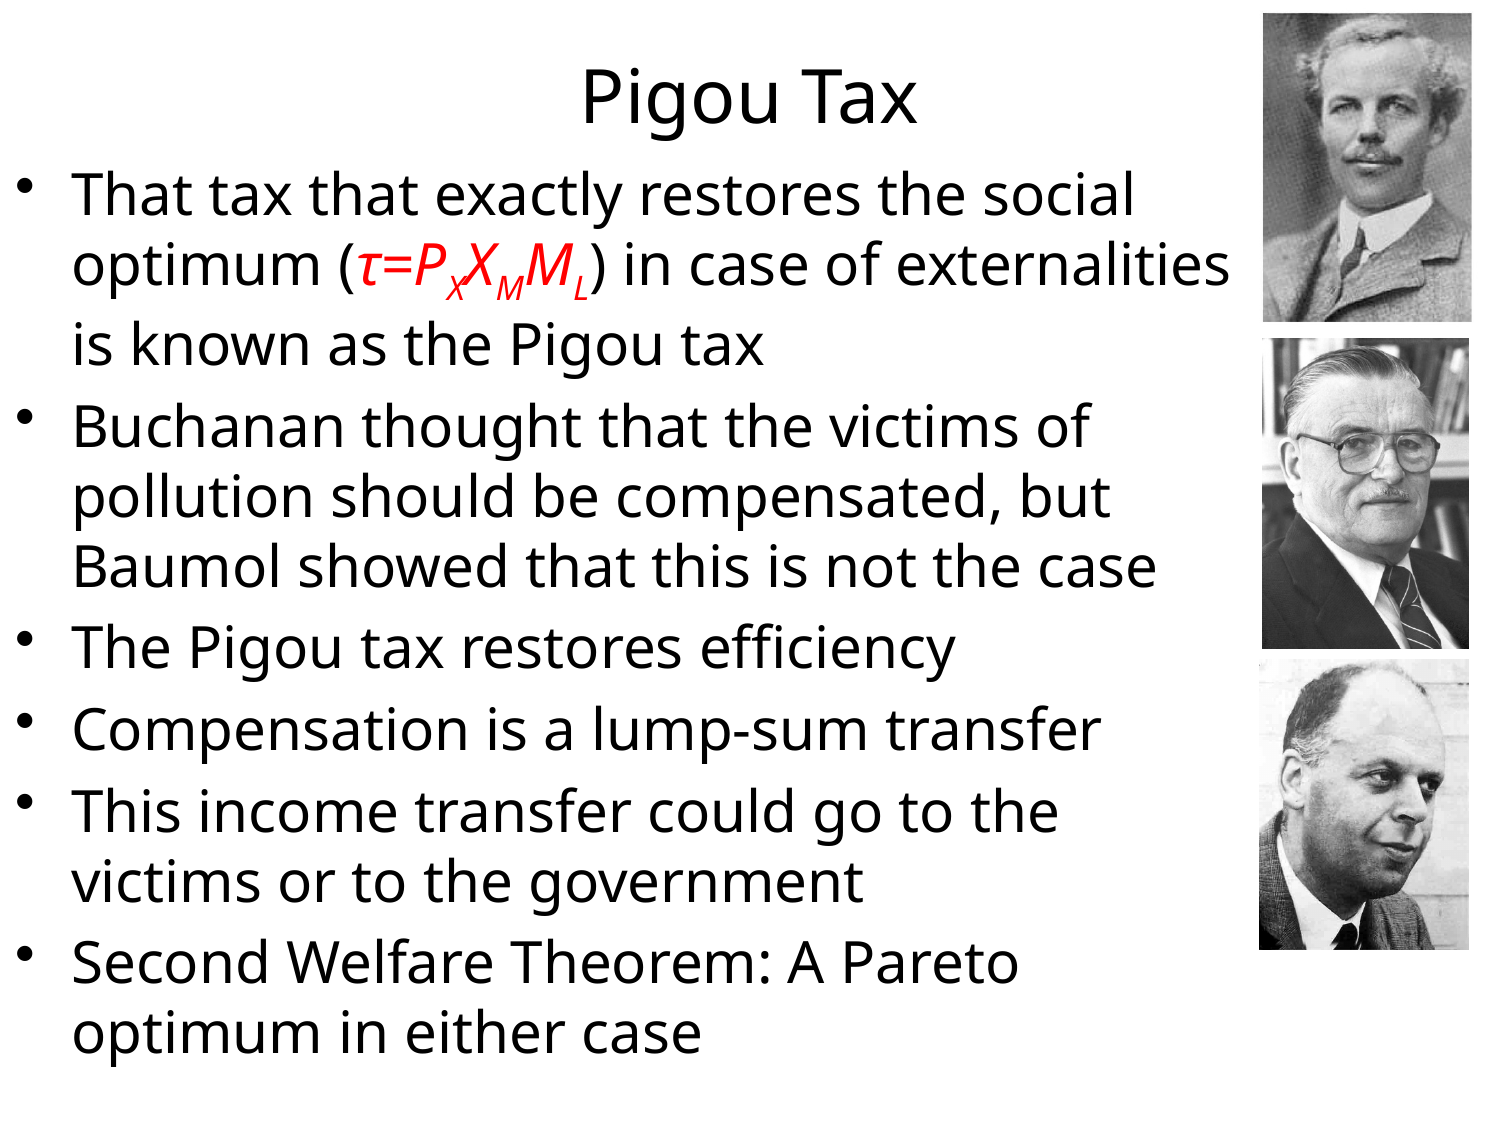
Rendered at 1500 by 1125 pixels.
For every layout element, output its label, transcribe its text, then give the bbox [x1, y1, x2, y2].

list That tax that exactly restores the social optimum (τ=PXXMML) in case of externalities is known as the Pigou tax Buchanan thought that the victims of pollution should be compensated, but Baumol showed that this is not the case The Pigou tax restores efficiency Compensation is a lump-sum transfer This income transfer could go to the victims or to the government Second Welfare Theorem: A Pareto optimum in either case [0, 149, 1276, 1051]
picture [1262, 338, 1470, 649]
picture [1239, 0, 1500, 337]
title Pigou Tax [112, 0, 1237, 149]
picture [1259, 658, 1470, 951]
